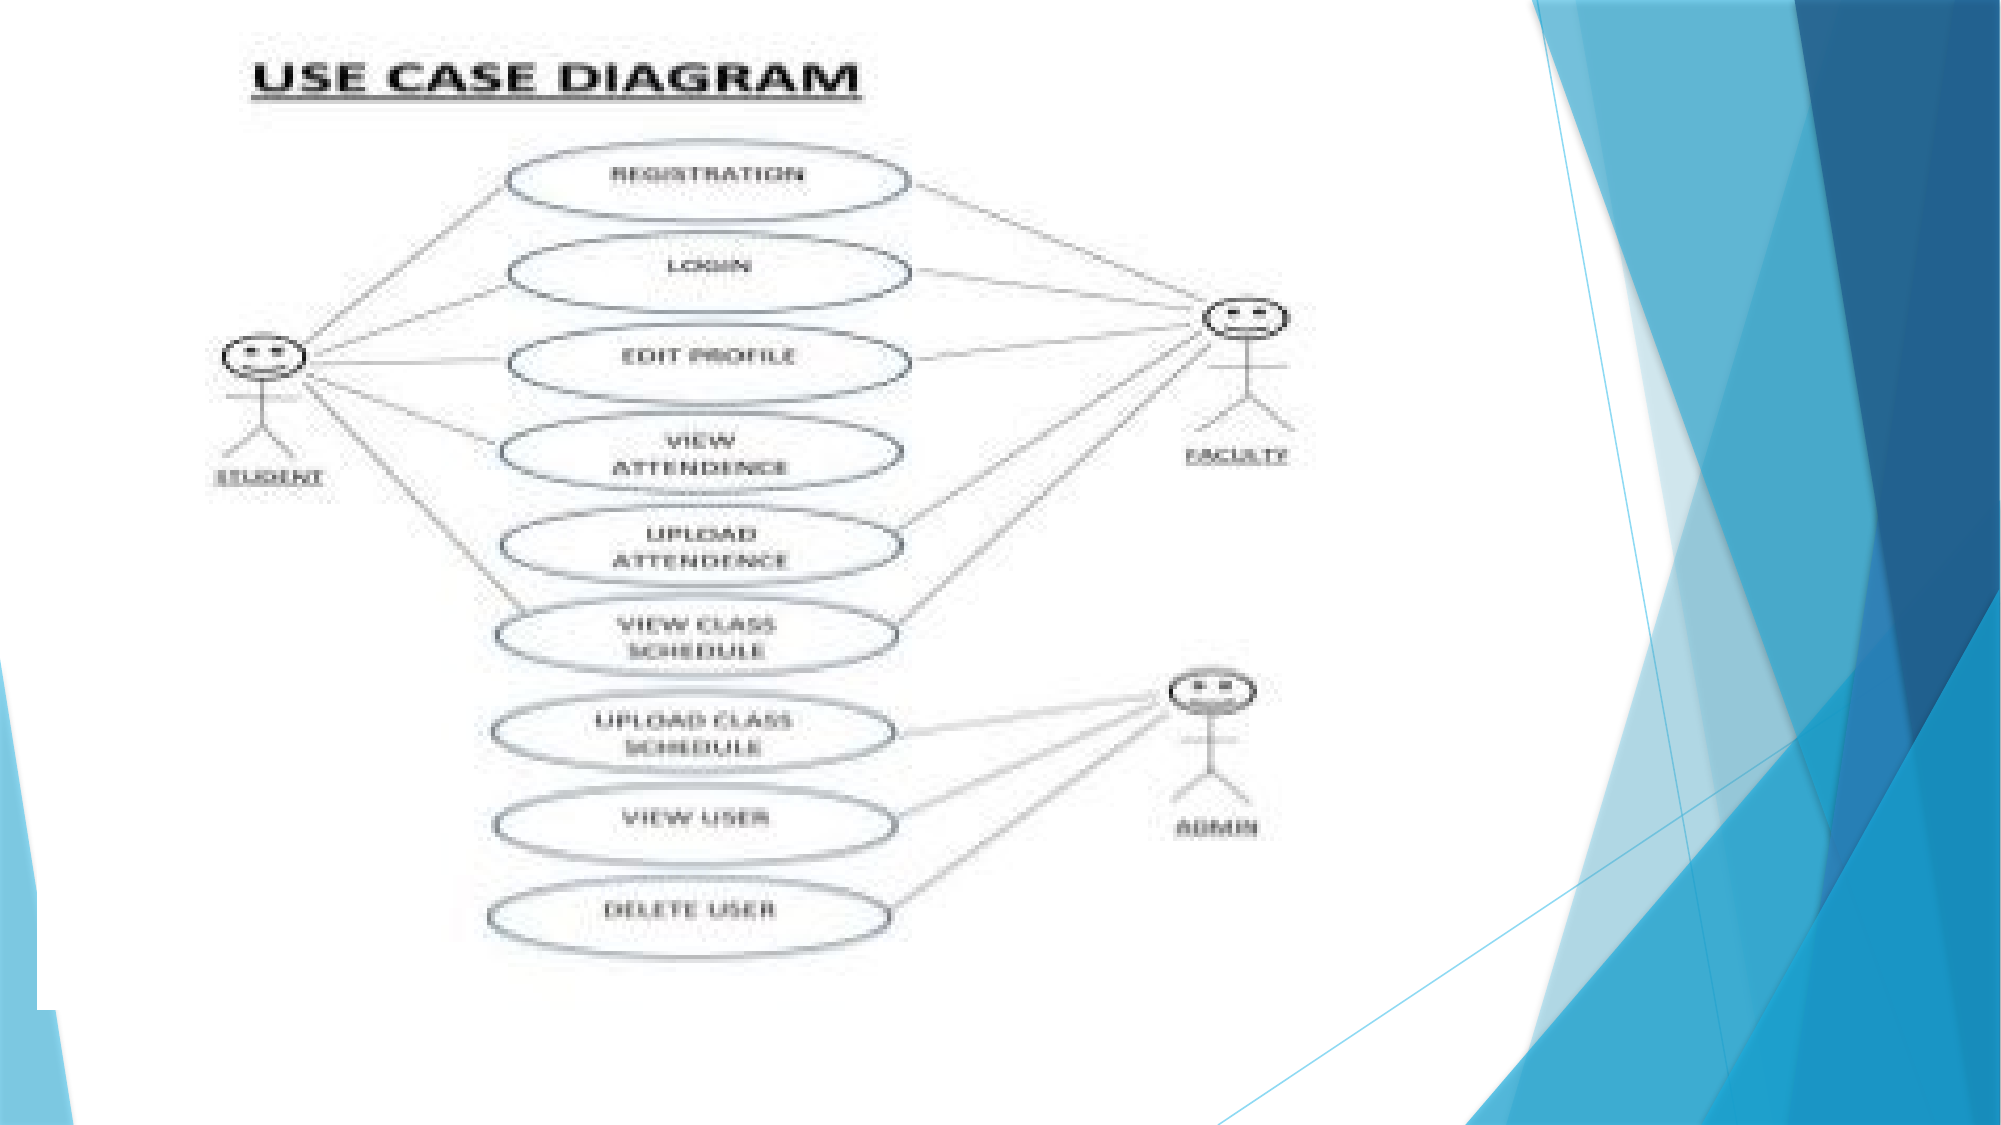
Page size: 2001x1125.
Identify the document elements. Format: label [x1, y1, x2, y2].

picture [36, 0, 1384, 1011]
